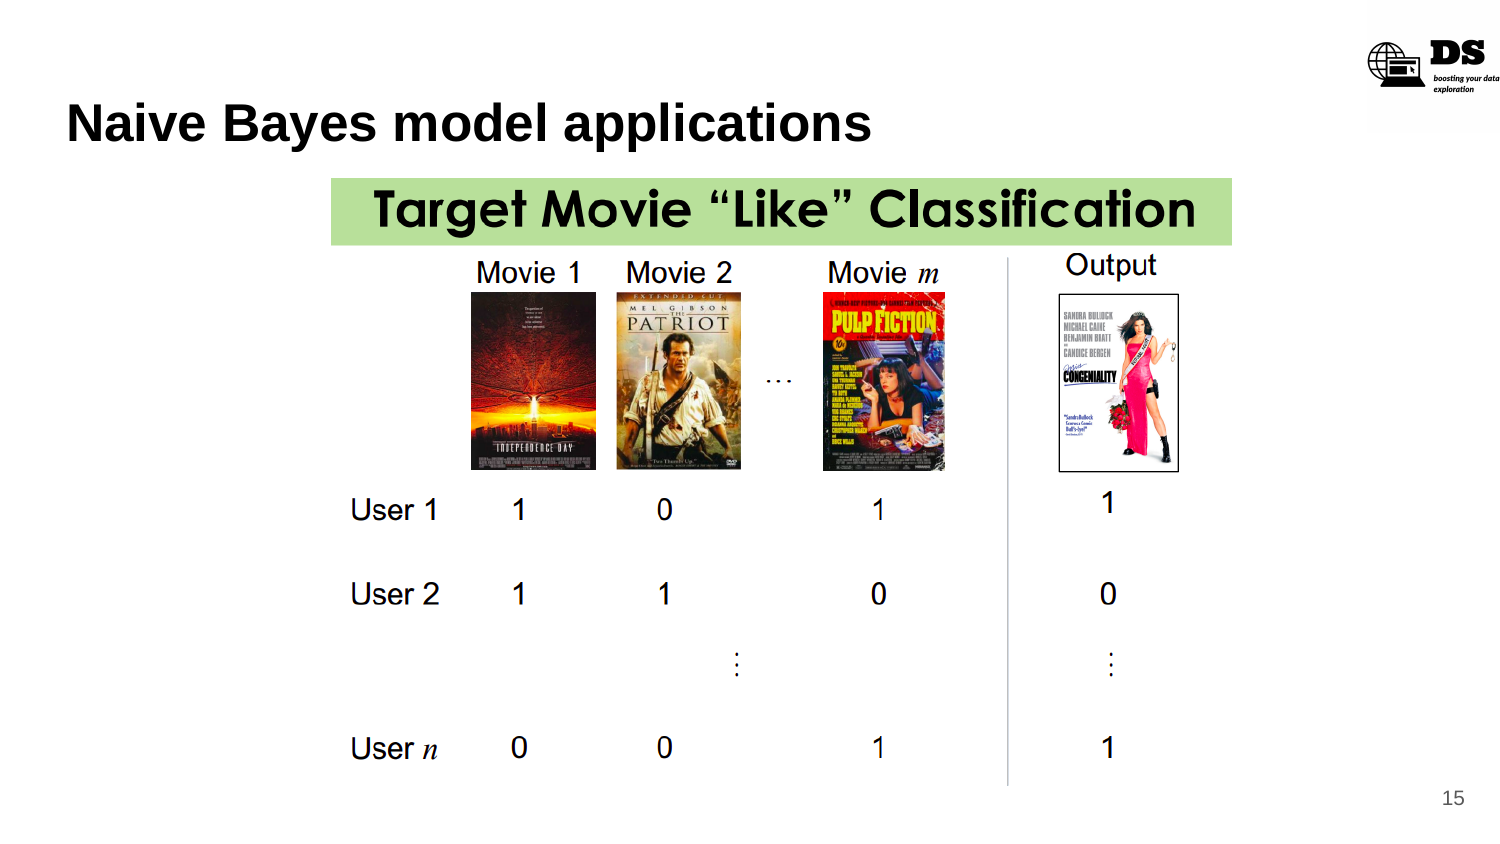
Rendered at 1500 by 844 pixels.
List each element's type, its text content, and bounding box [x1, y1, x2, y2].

slide_number ‹#› [1389, 764, 1480, 830]
title Naive Bayes model applications [51, 72, 1449, 167]
picture [330, 178, 1232, 806]
picture [1367, 0, 1500, 133]
